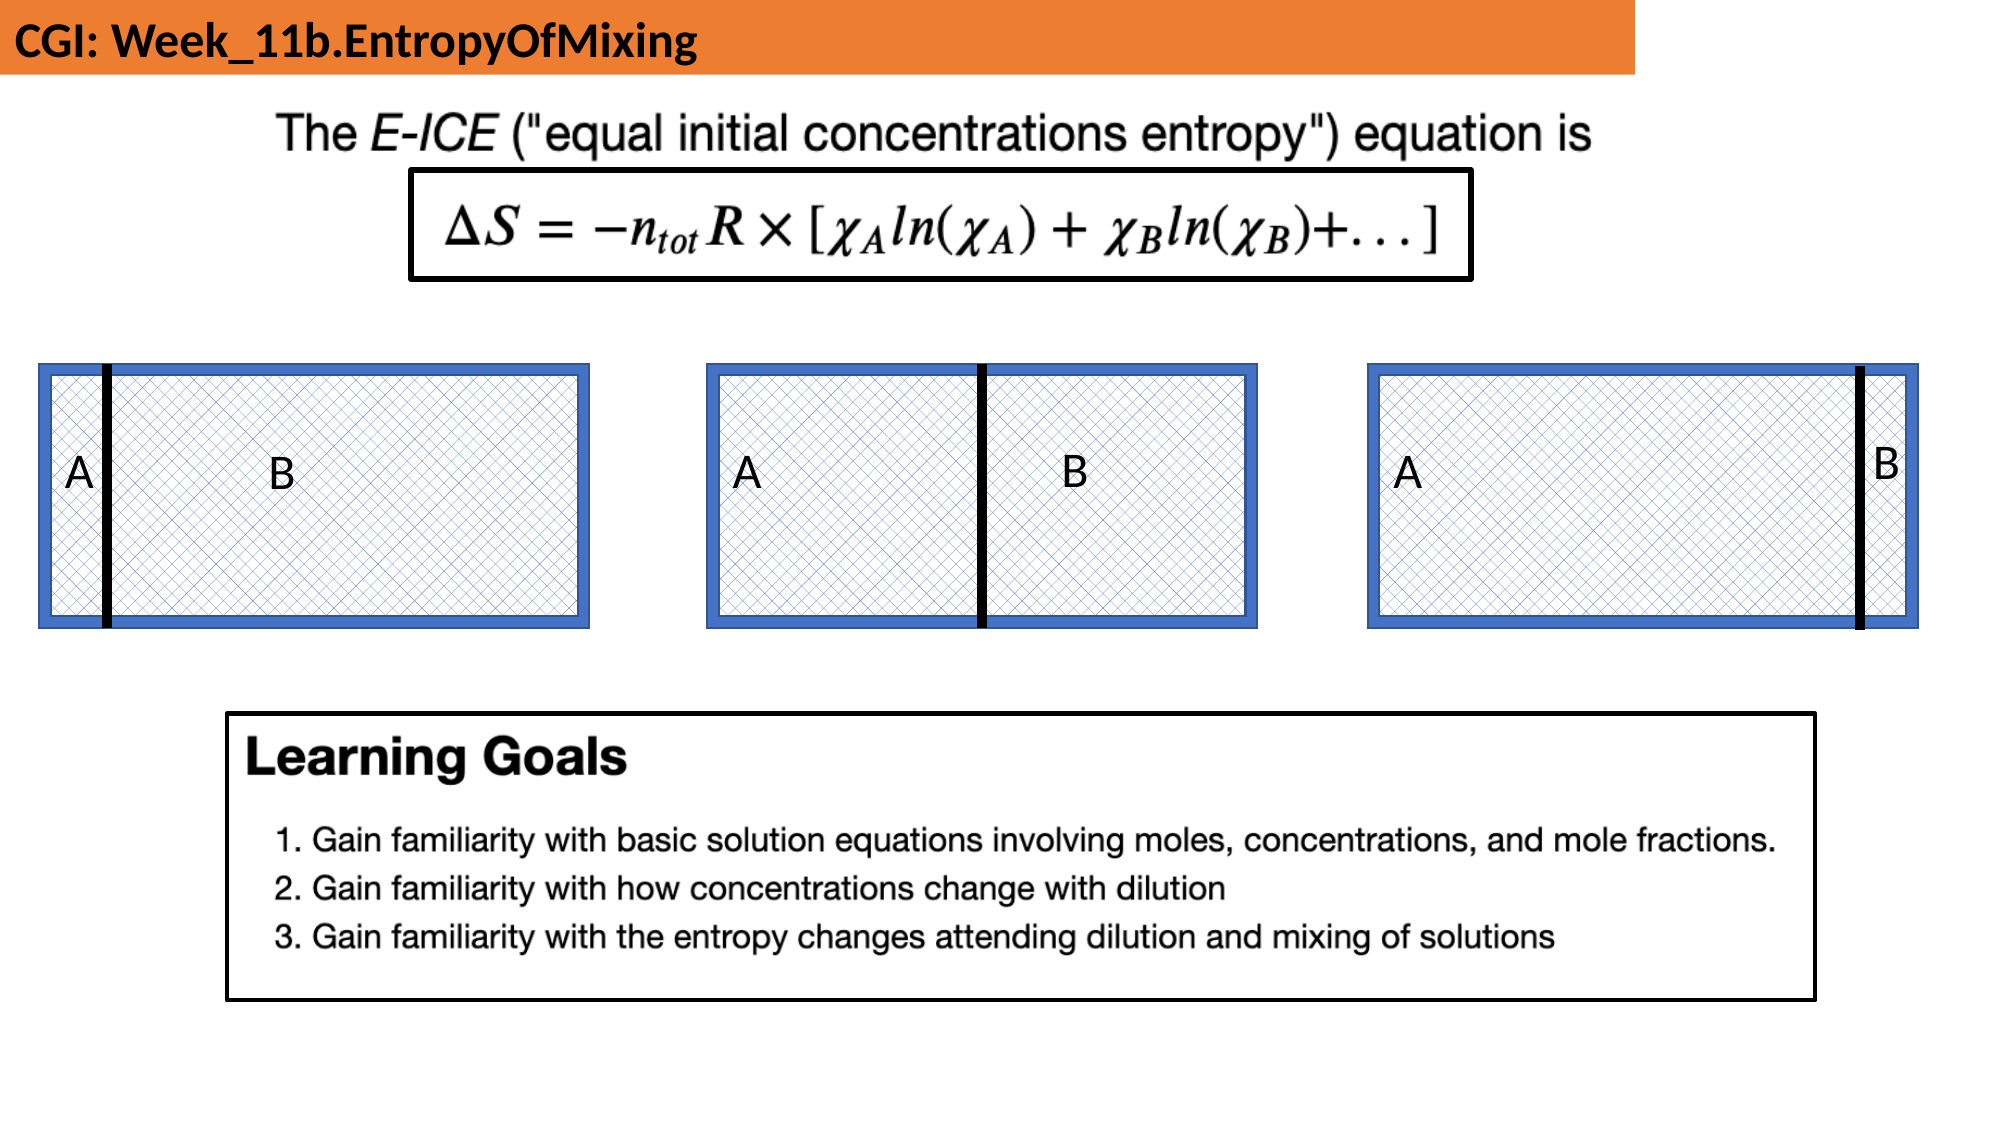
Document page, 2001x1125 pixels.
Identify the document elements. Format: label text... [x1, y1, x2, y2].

picture [265, 104, 1627, 276]
text_box CGI: Week_11b.EntropyOfMixing [0, 0, 1635, 75]
picture [228, 715, 1814, 999]
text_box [39, 363, 2000, 631]
